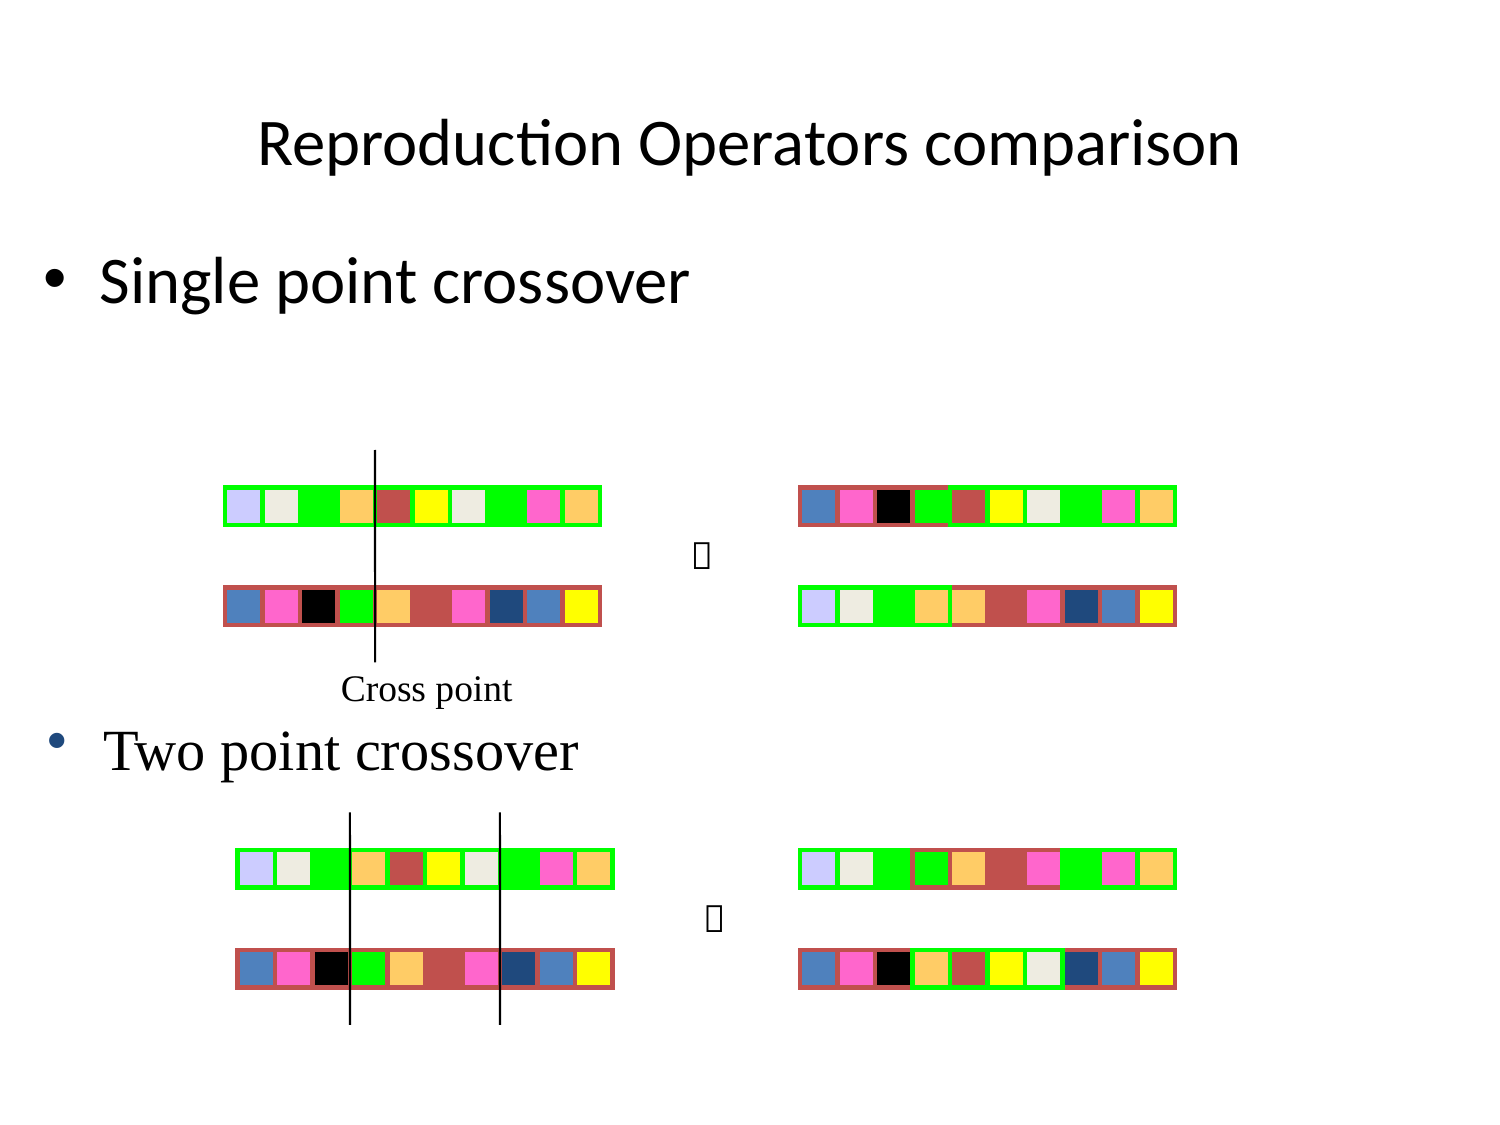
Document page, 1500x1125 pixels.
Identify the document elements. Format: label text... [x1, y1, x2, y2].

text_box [799, 487, 1176, 526]
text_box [224, 487, 601, 526]
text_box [504, 949, 613, 988]
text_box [237, 849, 344, 888]
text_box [224, 587, 601, 626]
text_box  [688, 887, 741, 948]
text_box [504, 849, 613, 888]
text_box Two point crossover [31, 712, 1307, 813]
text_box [237, 949, 344, 988]
list Single point crossover [27, 229, 1461, 359]
text_box  [675, 524, 729, 585]
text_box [349, 812, 501, 1026]
title Reproduction Operators comparison [74, 44, 1426, 229]
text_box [799, 849, 1176, 988]
text_box Cross point [326, 656, 528, 712]
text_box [799, 587, 1176, 626]
